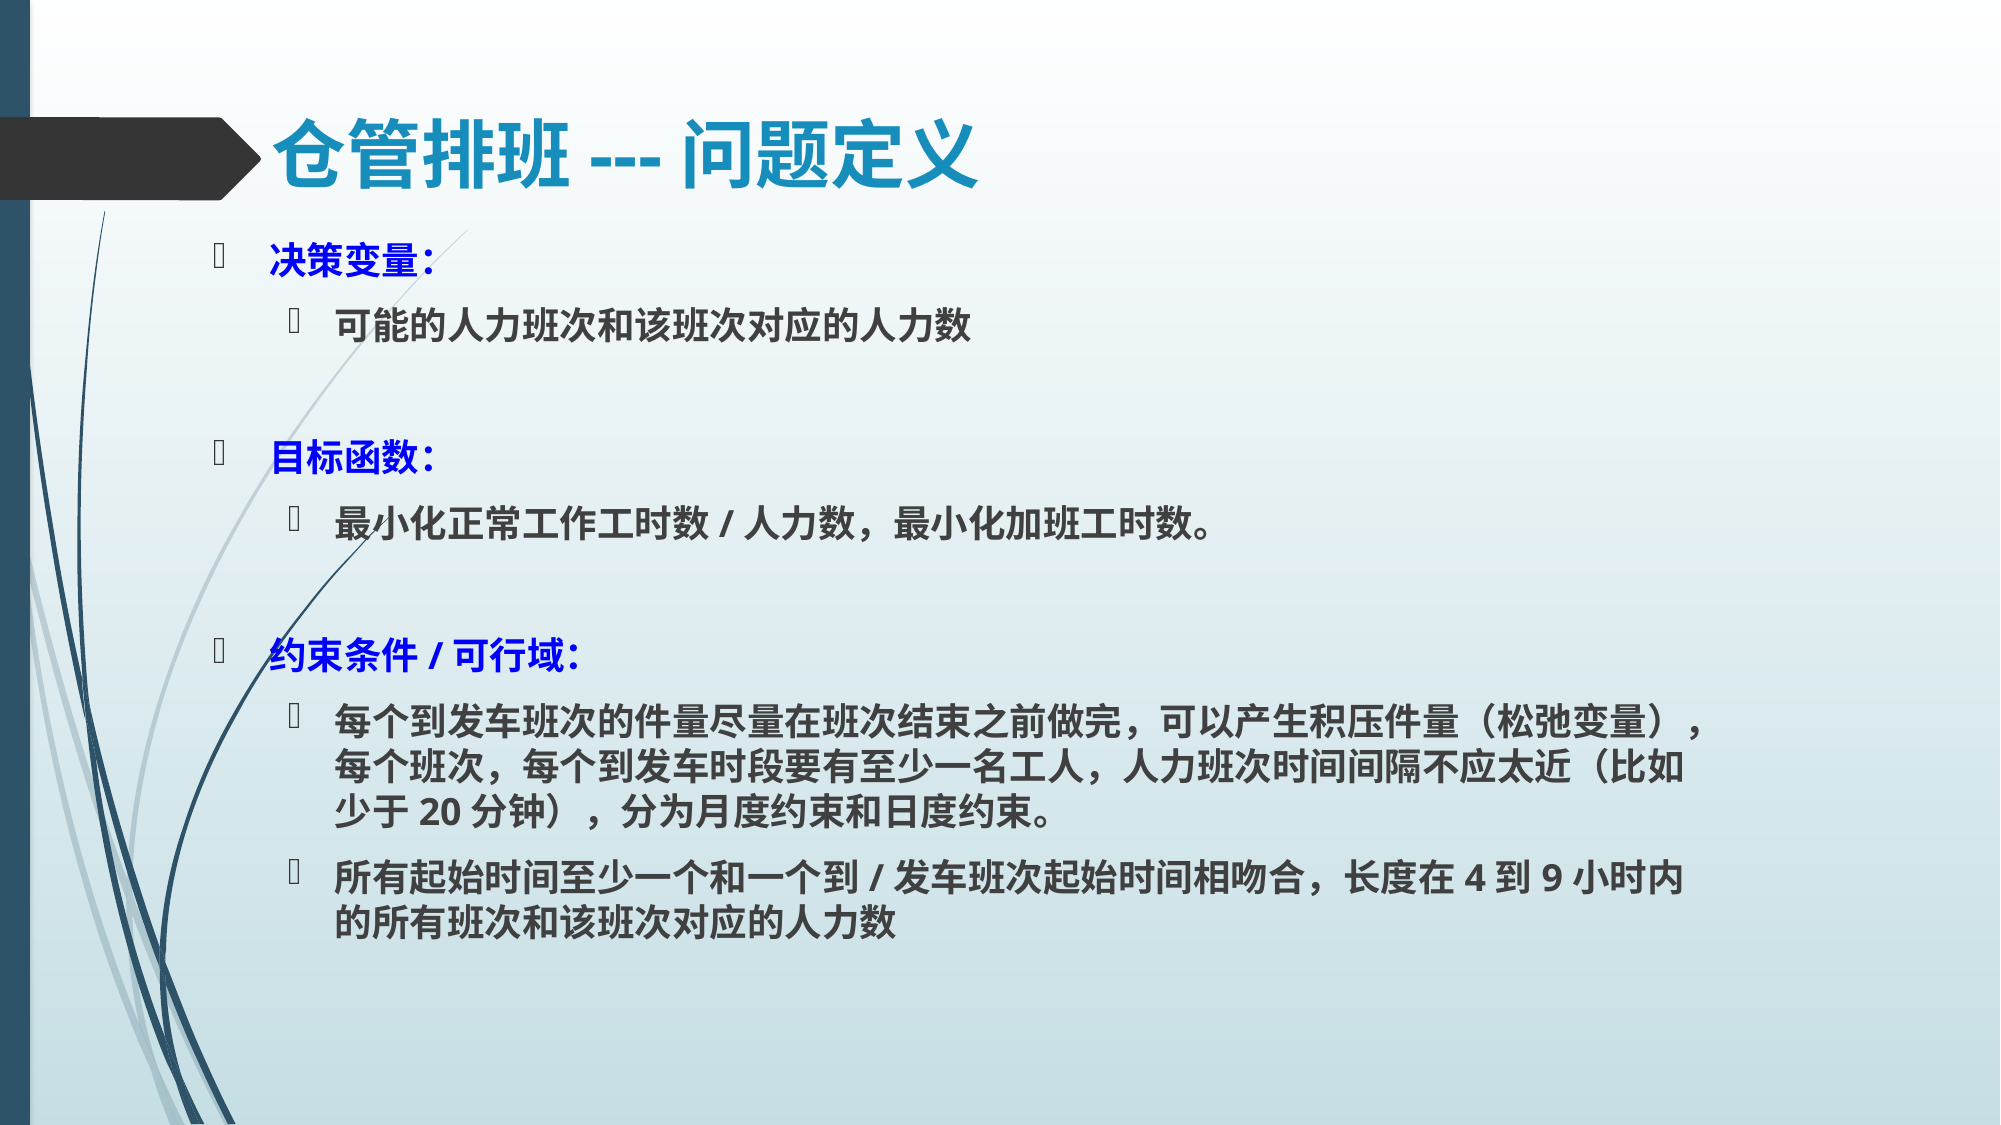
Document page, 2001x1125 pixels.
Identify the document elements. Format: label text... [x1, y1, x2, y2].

list 决策变量： 可能的人力班次和该班次对应的人力数 目标函数： 最小化正常工作工时数/人力数，最小化加班工时数。 约束条件/可行域： 每个到发车班次的件量尽量在班次结束之前做完，可以产生积压件量（松弛变量），每个班次，每个到发车时段要有至少一名工人，人力班次时间间隔不应太近（比如少于20分钟），分为月度约束和日度约束。 所有起始时间至少一个和一个到/发车班次起始时间相吻合，长度在4到9小时内的所有班次和该班次对应的人力数 [197, 229, 1719, 1094]
title 仓管排班---问题定义 [256, 99, 1719, 229]
